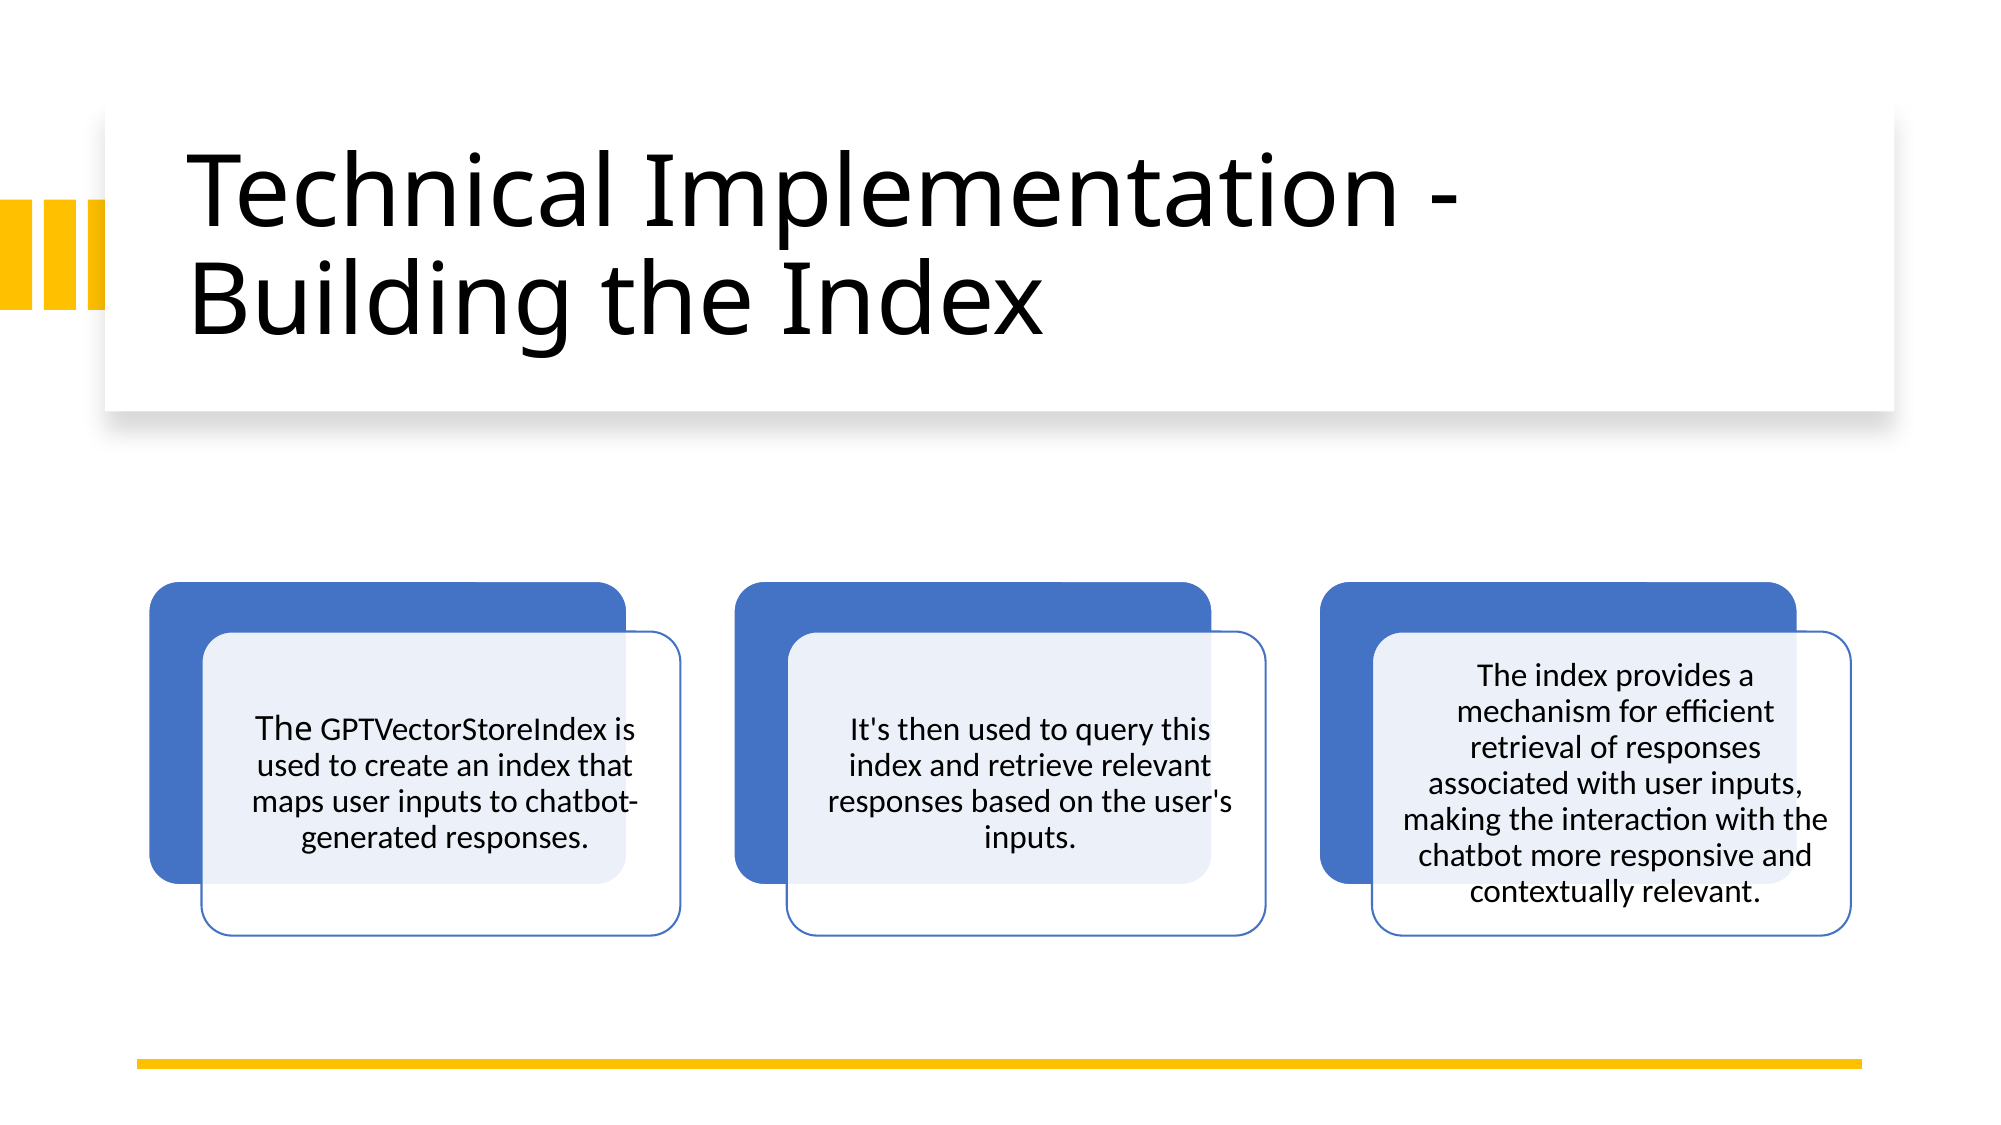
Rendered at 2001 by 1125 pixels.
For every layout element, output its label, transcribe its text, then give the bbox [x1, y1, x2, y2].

title Technical Implementation - Building the Index [171, 132, 1840, 388]
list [148, 494, 1851, 1022]
text_box [104, 100, 1895, 412]
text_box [0, 199, 120, 311]
text_box [0, 0, 2000, 1125]
